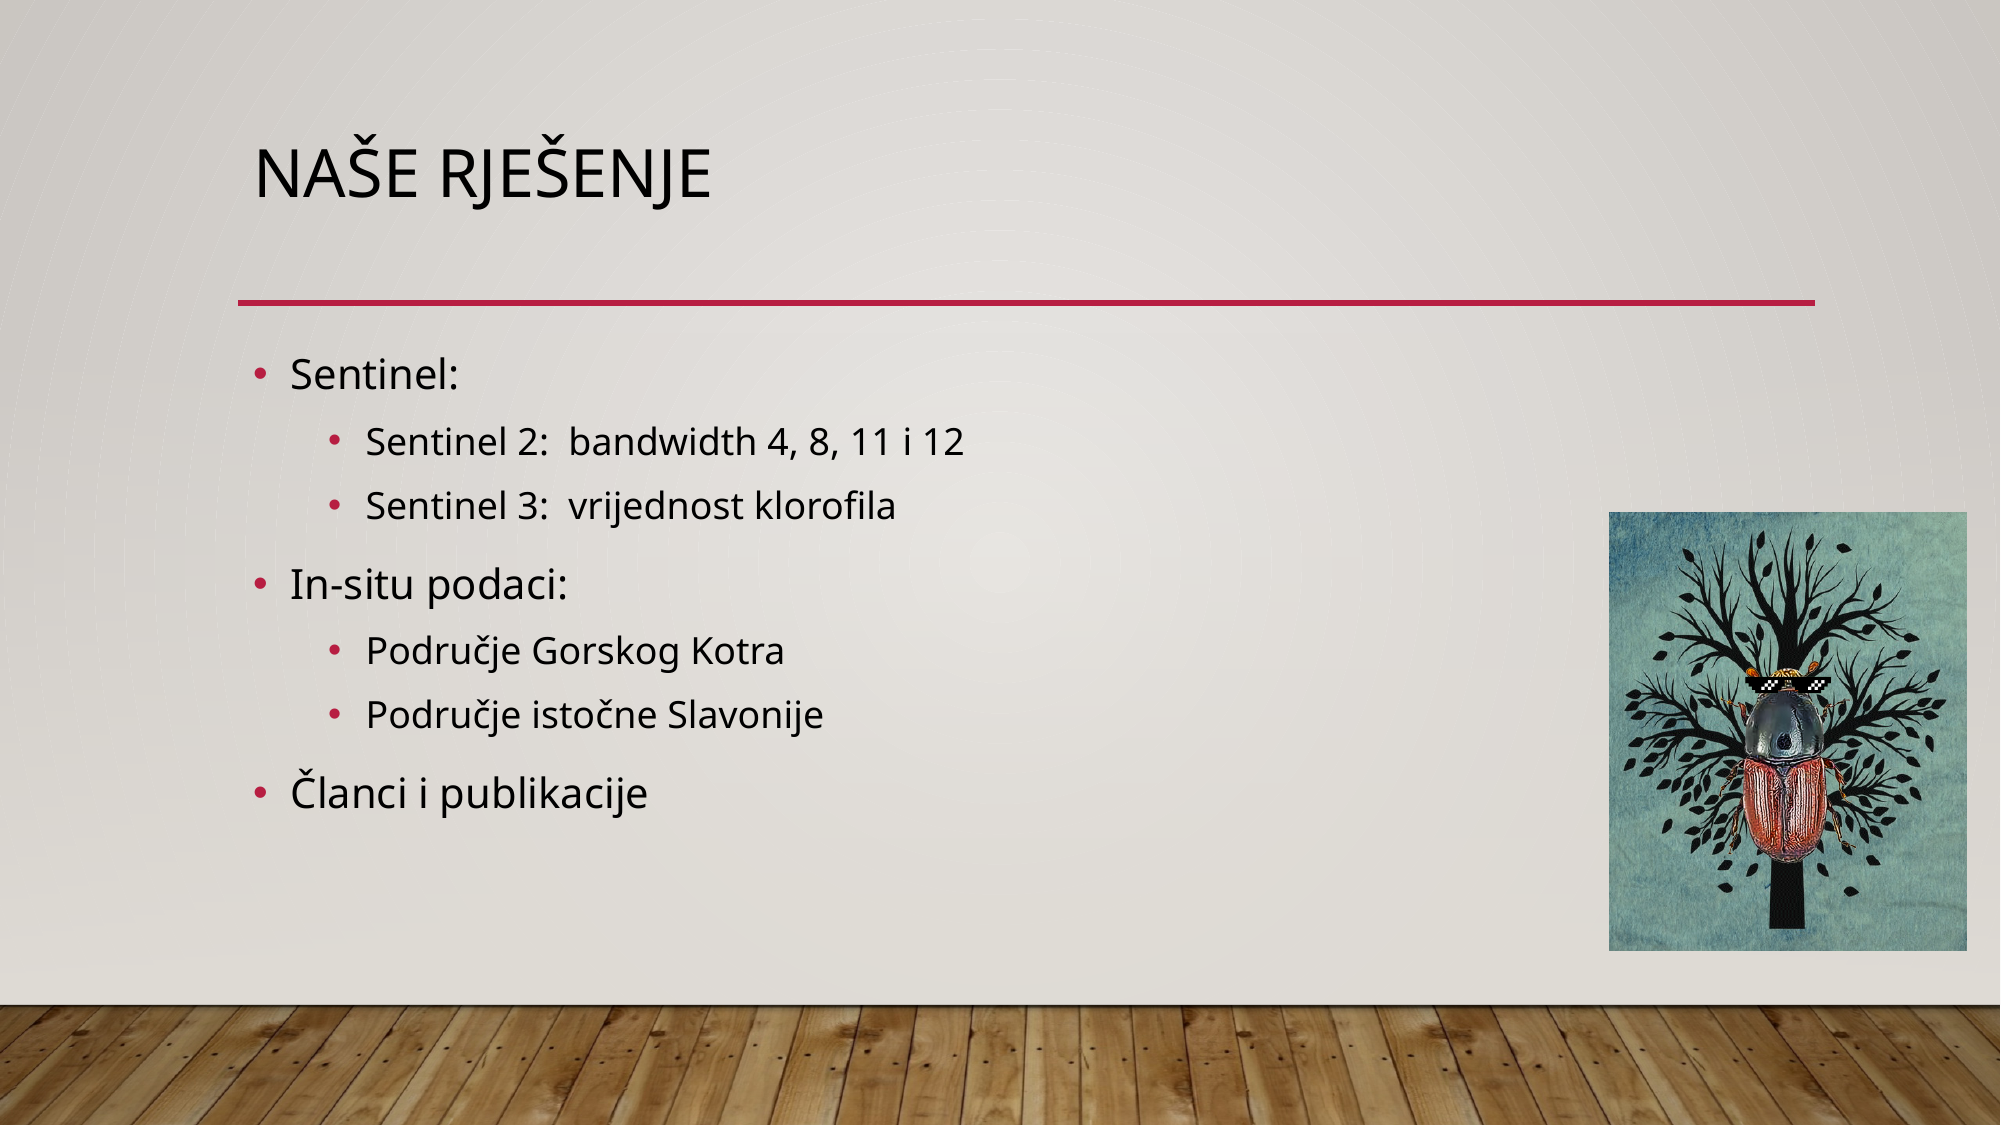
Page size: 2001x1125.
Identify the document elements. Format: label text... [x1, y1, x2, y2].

picture [1609, 512, 1967, 951]
picture [0, 1005, 2000, 1125]
list Sentinel: Sentinel 2: bandwidth 4, 8, 11 i 12 Sentinel 3: vrijednost klorofila In-situ podaci: Područje Gorskog Kotra Područje istočne Slavonije Članci i publikacije [238, 330, 1814, 897]
title Naše rješenje [238, 131, 1814, 305]
